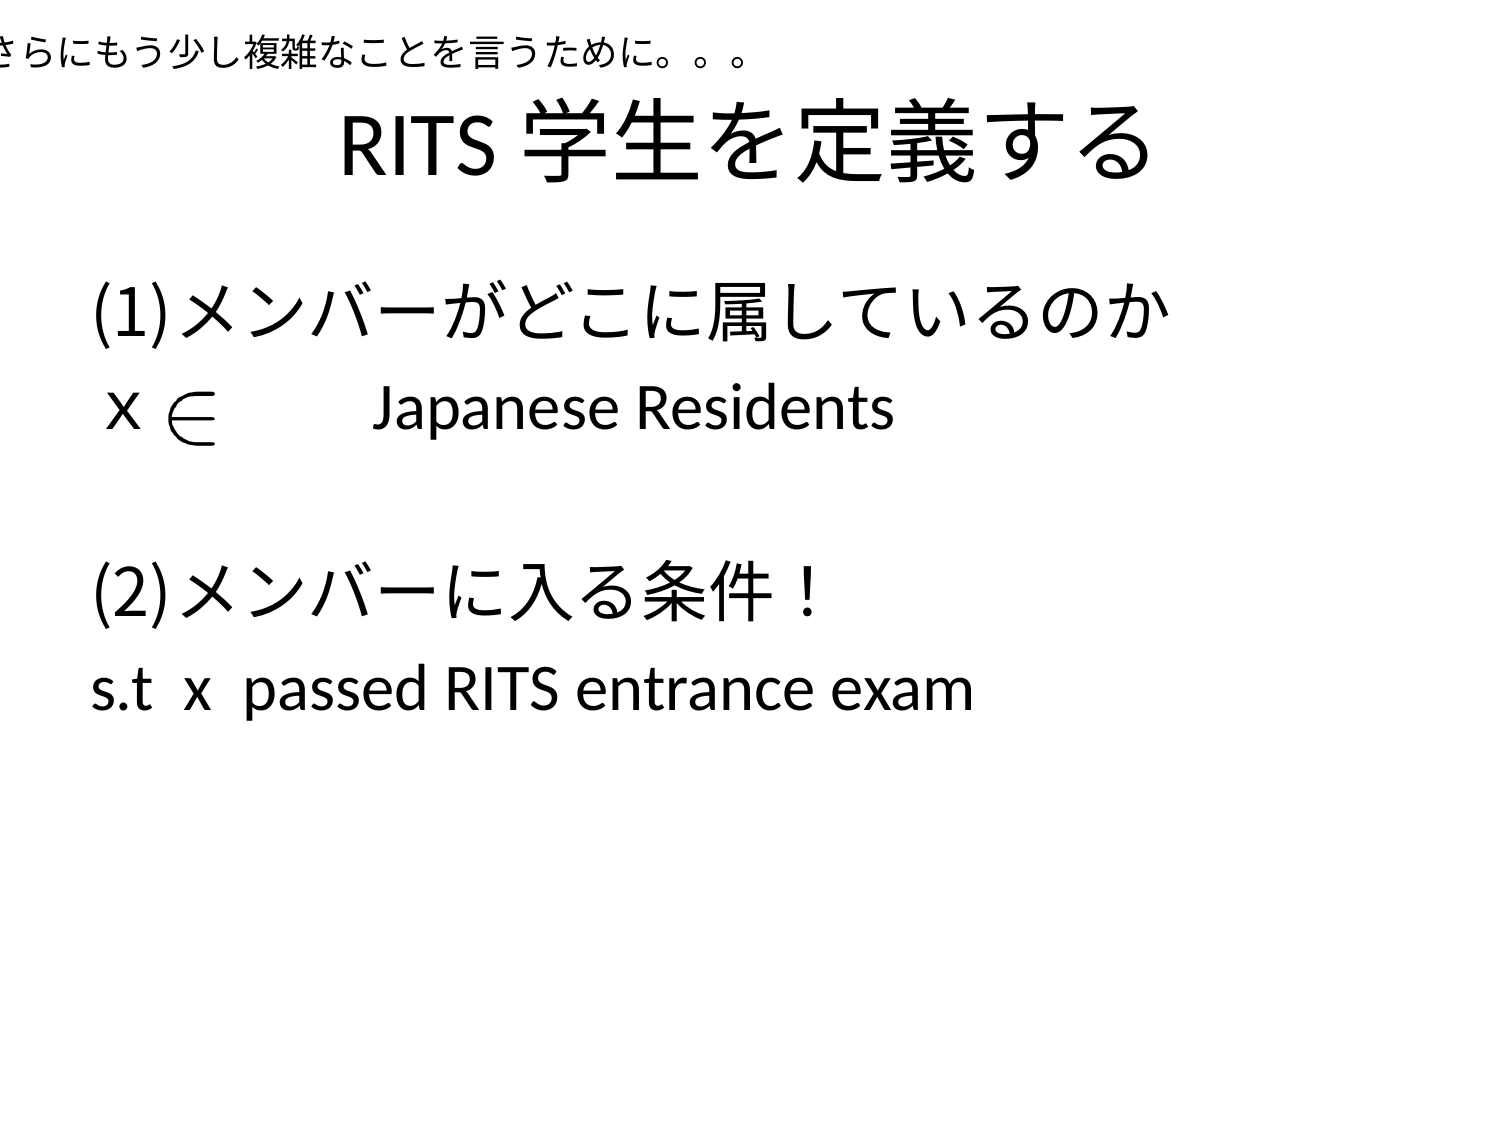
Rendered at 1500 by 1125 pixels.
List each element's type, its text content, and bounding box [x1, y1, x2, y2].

list メンバーがどこに属しているのか ｘ Japanese Residents メンバーに入る条件！ s.t x passed RITS entrance exam [75, 262, 1425, 1005]
picture [147, 361, 236, 472]
title RITS学生を定義する [75, 45, 1425, 233]
text_box さらにもう少し複雑なことを言うために。。。 [0, 21, 783, 82]
